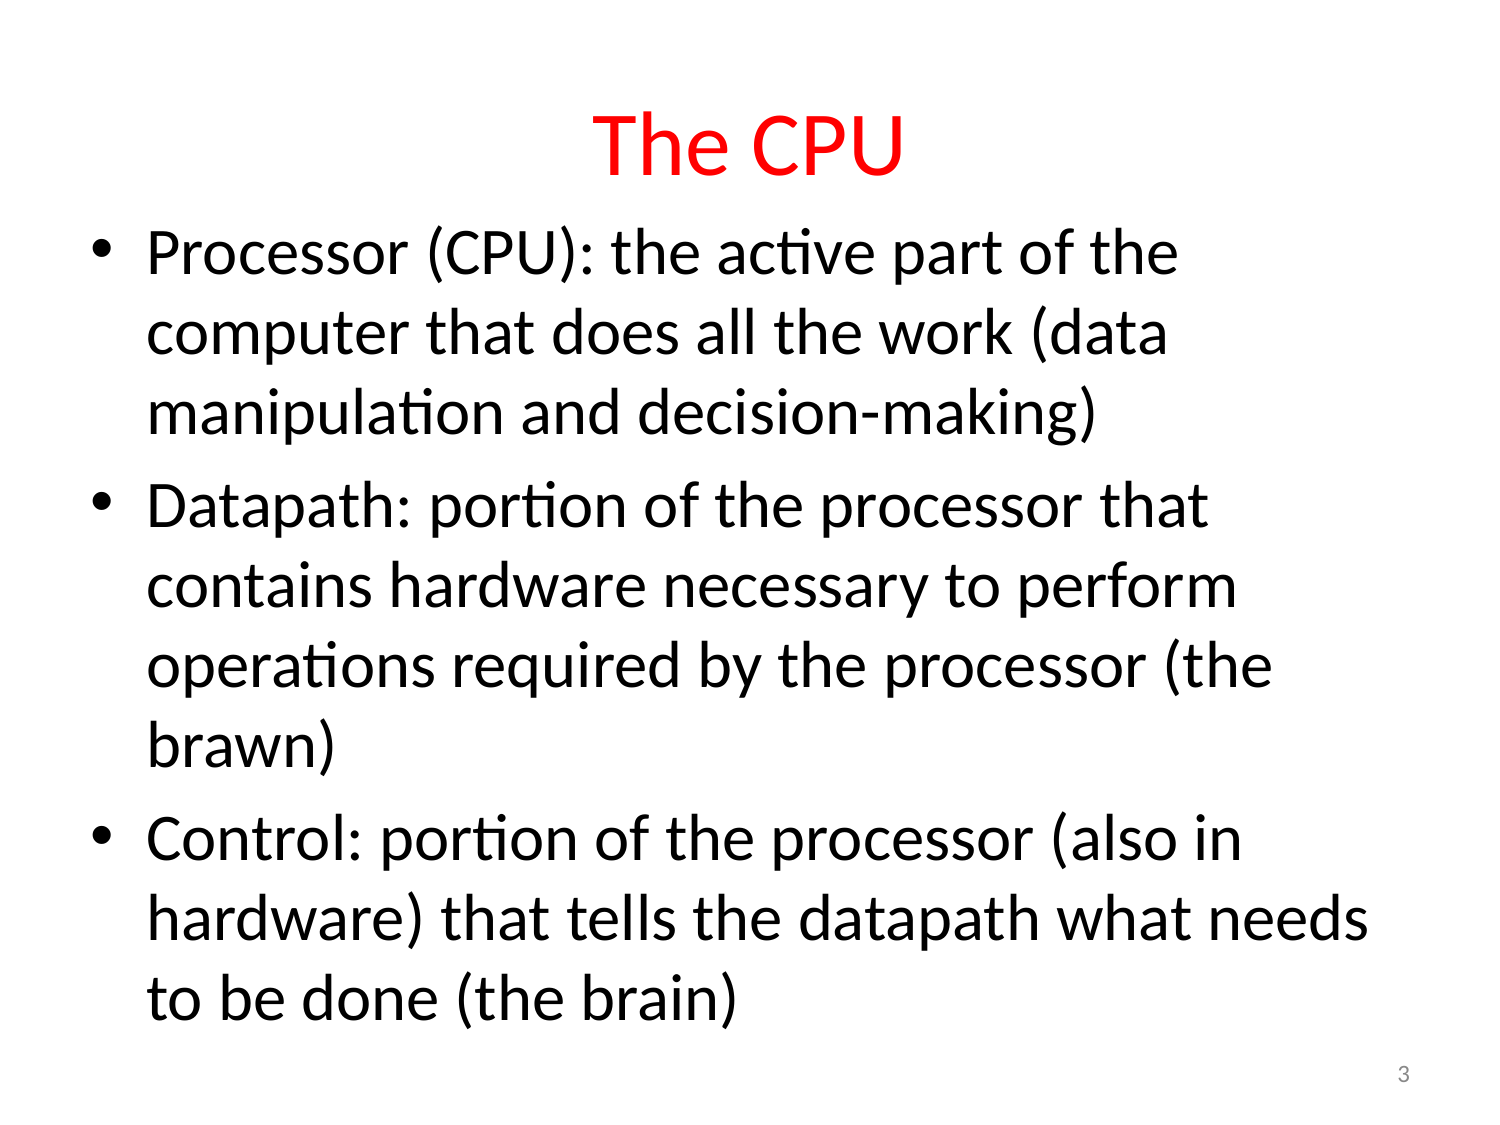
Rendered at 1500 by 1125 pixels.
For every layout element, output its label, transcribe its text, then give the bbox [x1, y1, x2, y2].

title The CPU [75, 45, 1425, 200]
list Processor (CPU): the active part of the computer that does all the work (data manipulation and decision-making) Datapath: portion of the processor that contains hardware necessary to perform operations required by the processor (the brawn) Control: portion of the processor (also in hardware) that tells the datapath what needs to be done (the brain) [75, 200, 1425, 943]
slide_number 3 [1074, 1042, 1425, 1103]
